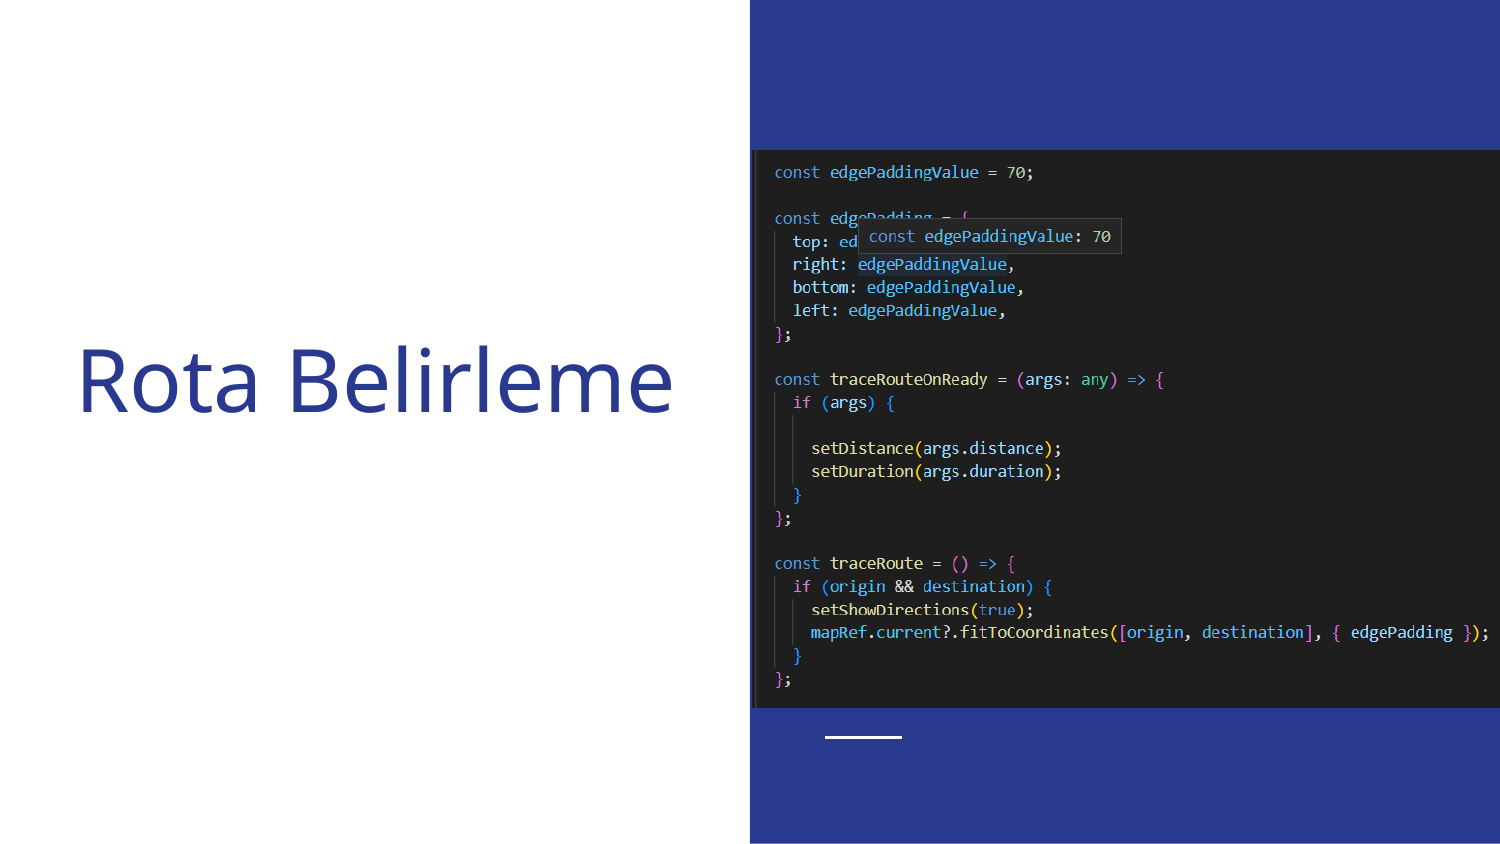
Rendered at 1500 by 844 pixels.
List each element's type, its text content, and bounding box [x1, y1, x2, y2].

title Rota Belirleme [43, 188, 708, 446]
picture [751, 150, 1500, 708]
